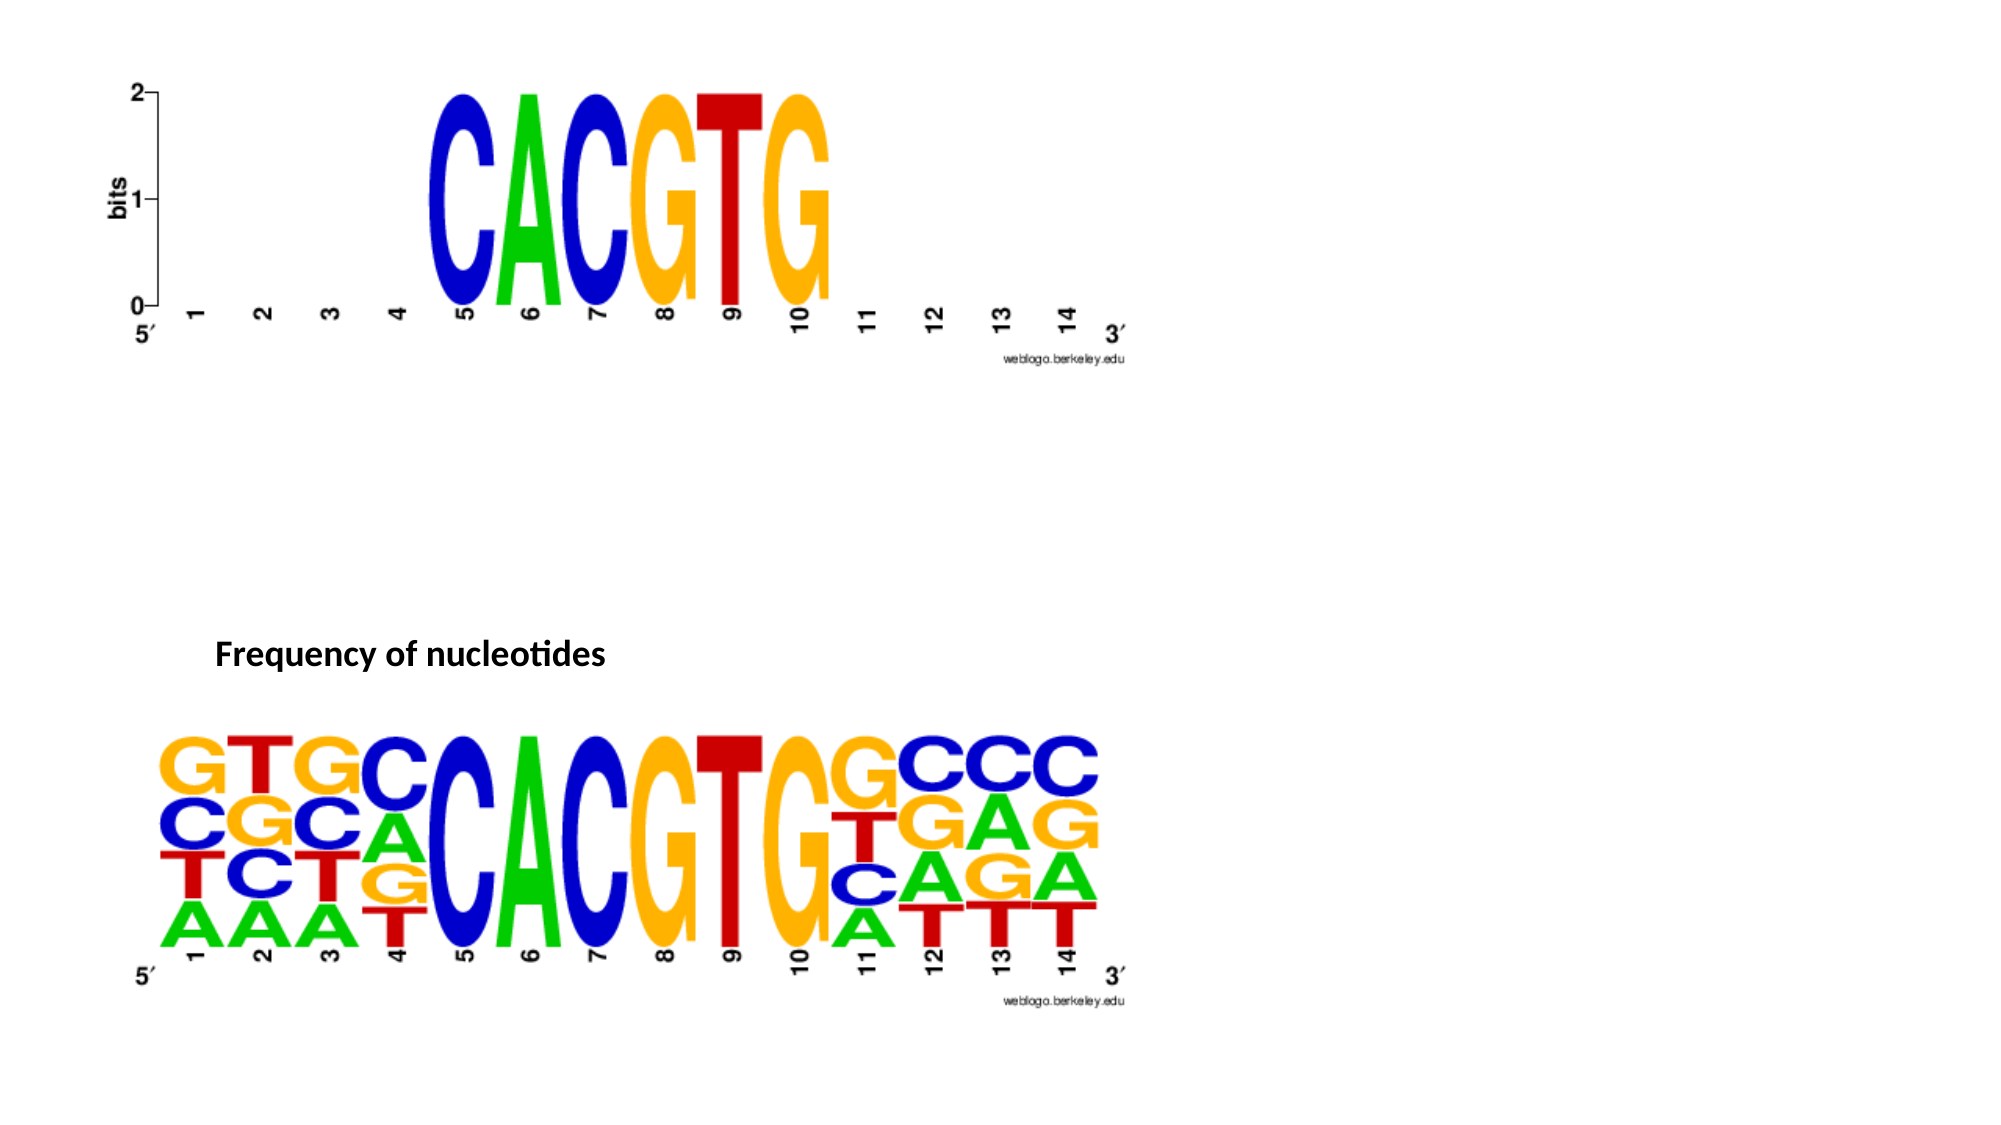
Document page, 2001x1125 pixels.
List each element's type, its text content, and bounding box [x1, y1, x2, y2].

text_box Frequency of nucleotides [200, 621, 622, 681]
picture [73, 73, 1137, 368]
picture [73, 715, 1137, 1010]
